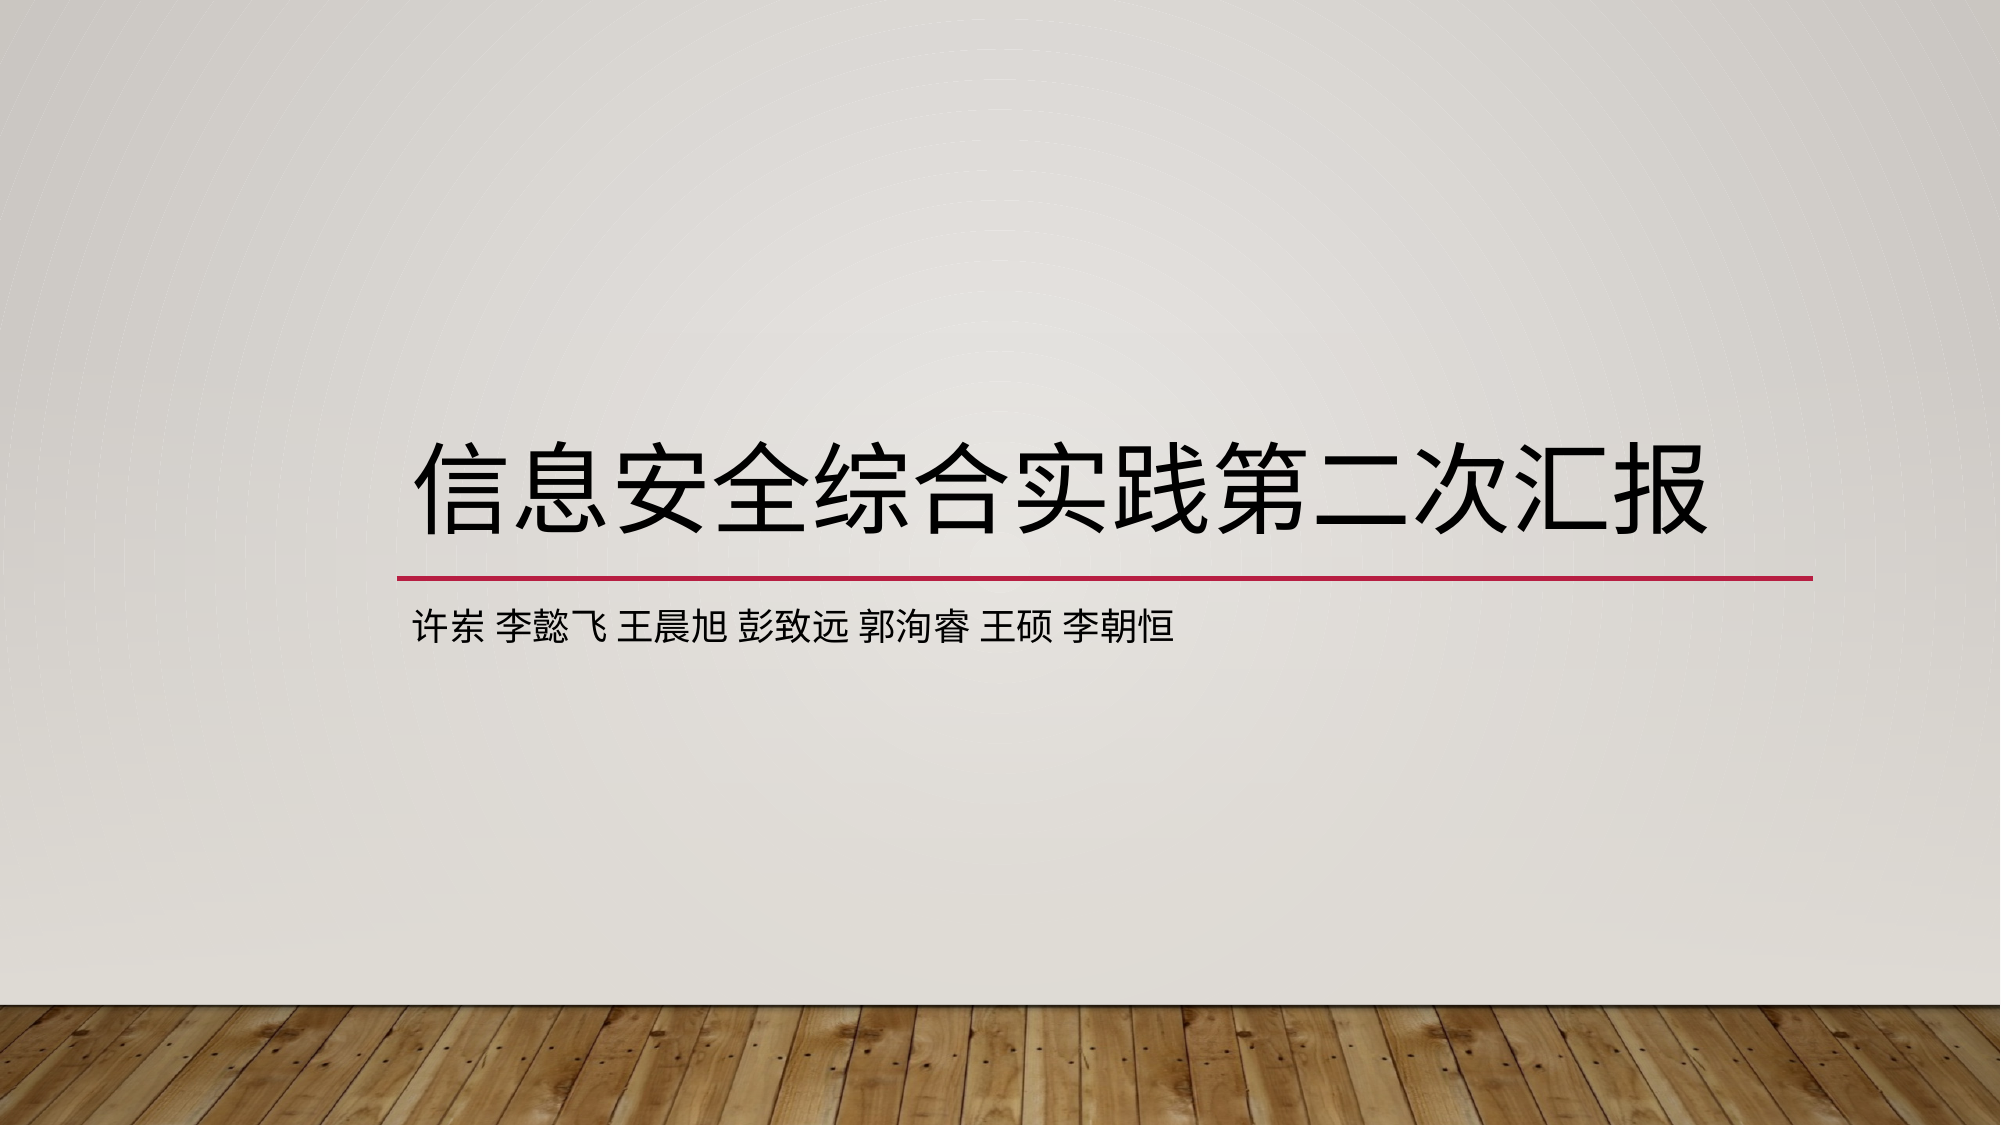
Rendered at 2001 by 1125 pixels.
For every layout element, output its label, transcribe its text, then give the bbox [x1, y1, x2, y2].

subtitle 许岽 李懿飞 王晨旭 彭致远 郭洵睿 王硕 李朝恒 [396, 579, 1814, 740]
title 信息安全综合实践第二次汇报 [396, 131, 1814, 549]
picture [0, 1005, 2000, 1125]
